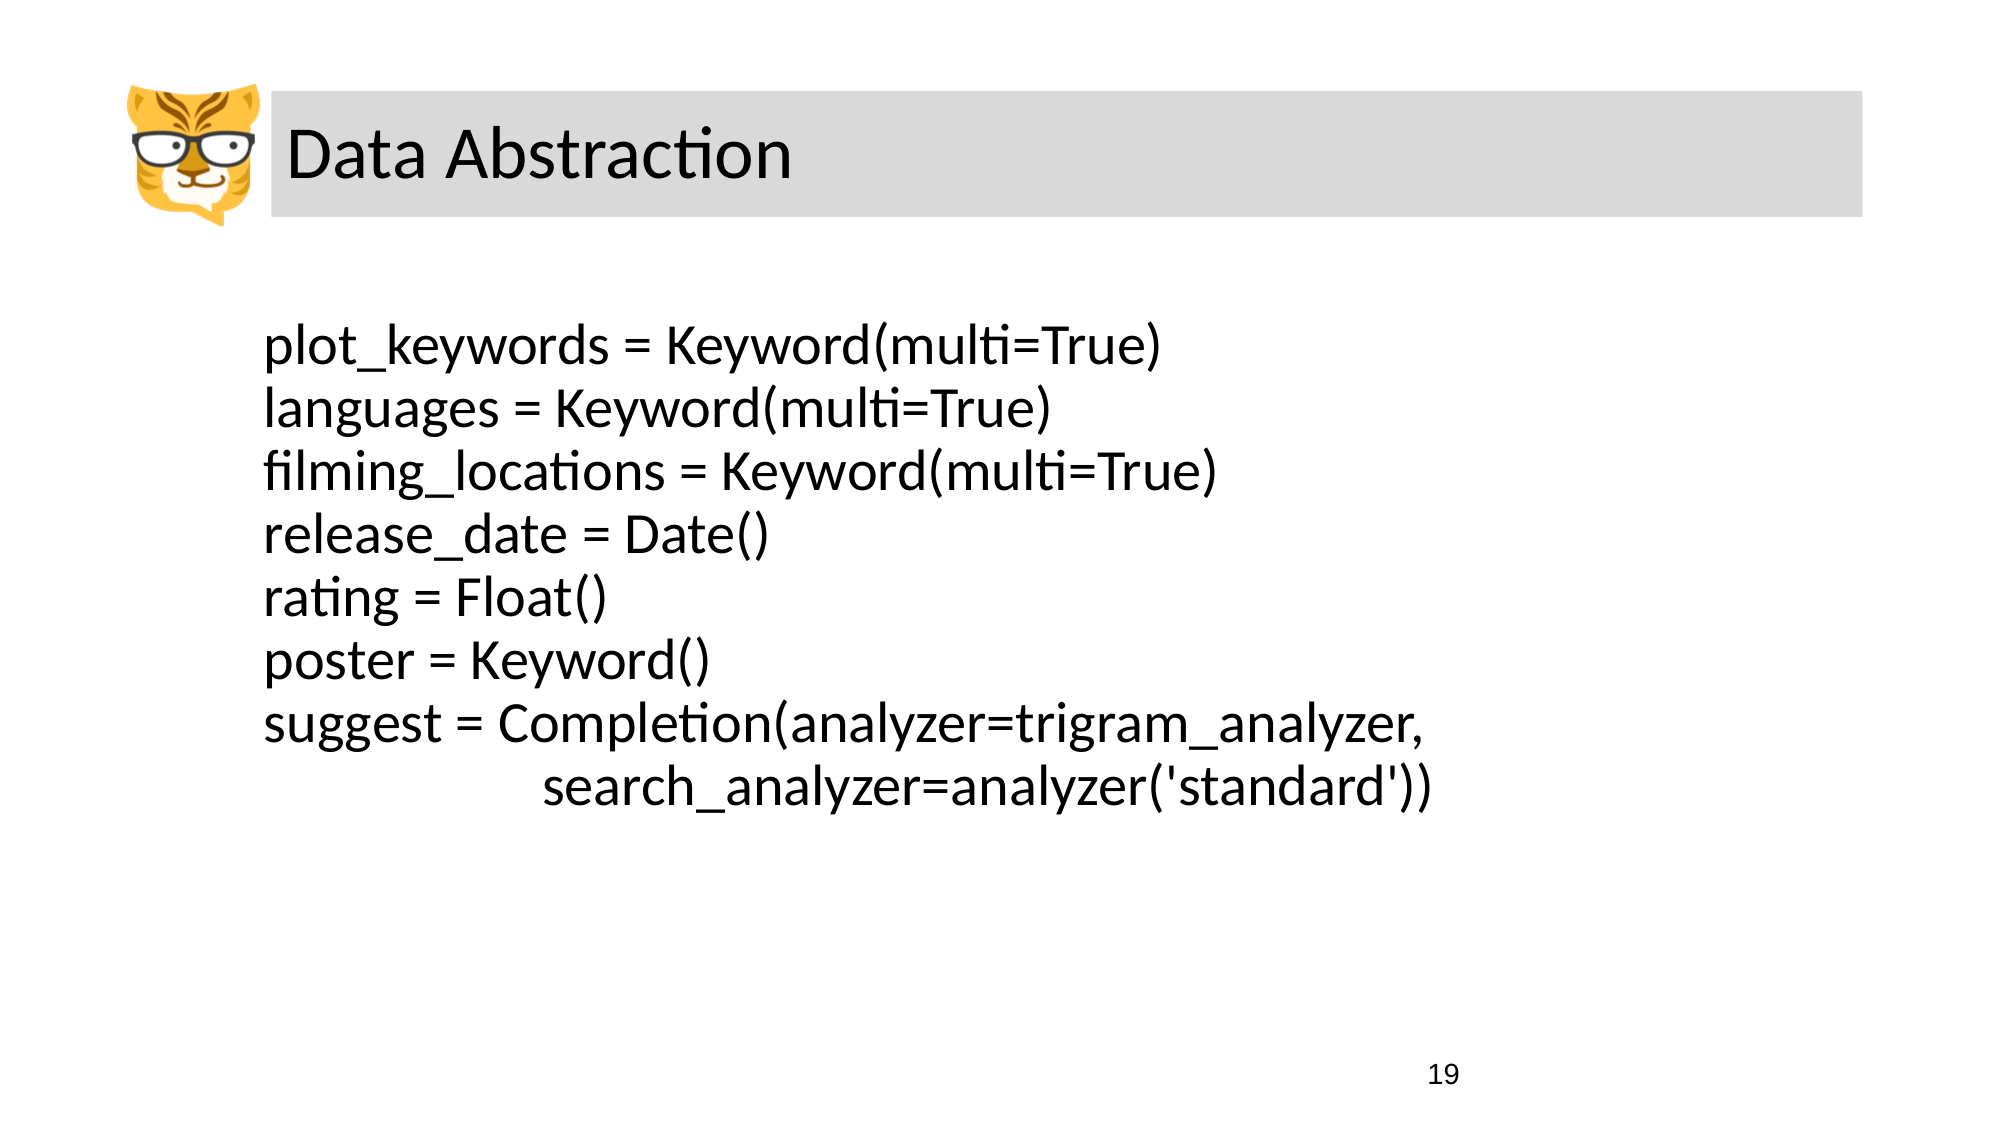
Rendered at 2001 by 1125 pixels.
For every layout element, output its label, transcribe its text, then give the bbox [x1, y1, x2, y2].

picture [115, 76, 272, 232]
slide_number ‹#› [1412, 1042, 1863, 1103]
list plot_keywords = Keyword(multi=True) languages = Keyword(multi=True) filming_locations = Keyword(multi=True) release_date = Date() rating = Float() poster = Keyword() suggest = Completion(analyzer=trigram_analyzer, search_analyzer=analyzer('standard')) [137, 299, 1863, 1014]
title Data Abstraction [271, 91, 1863, 217]
